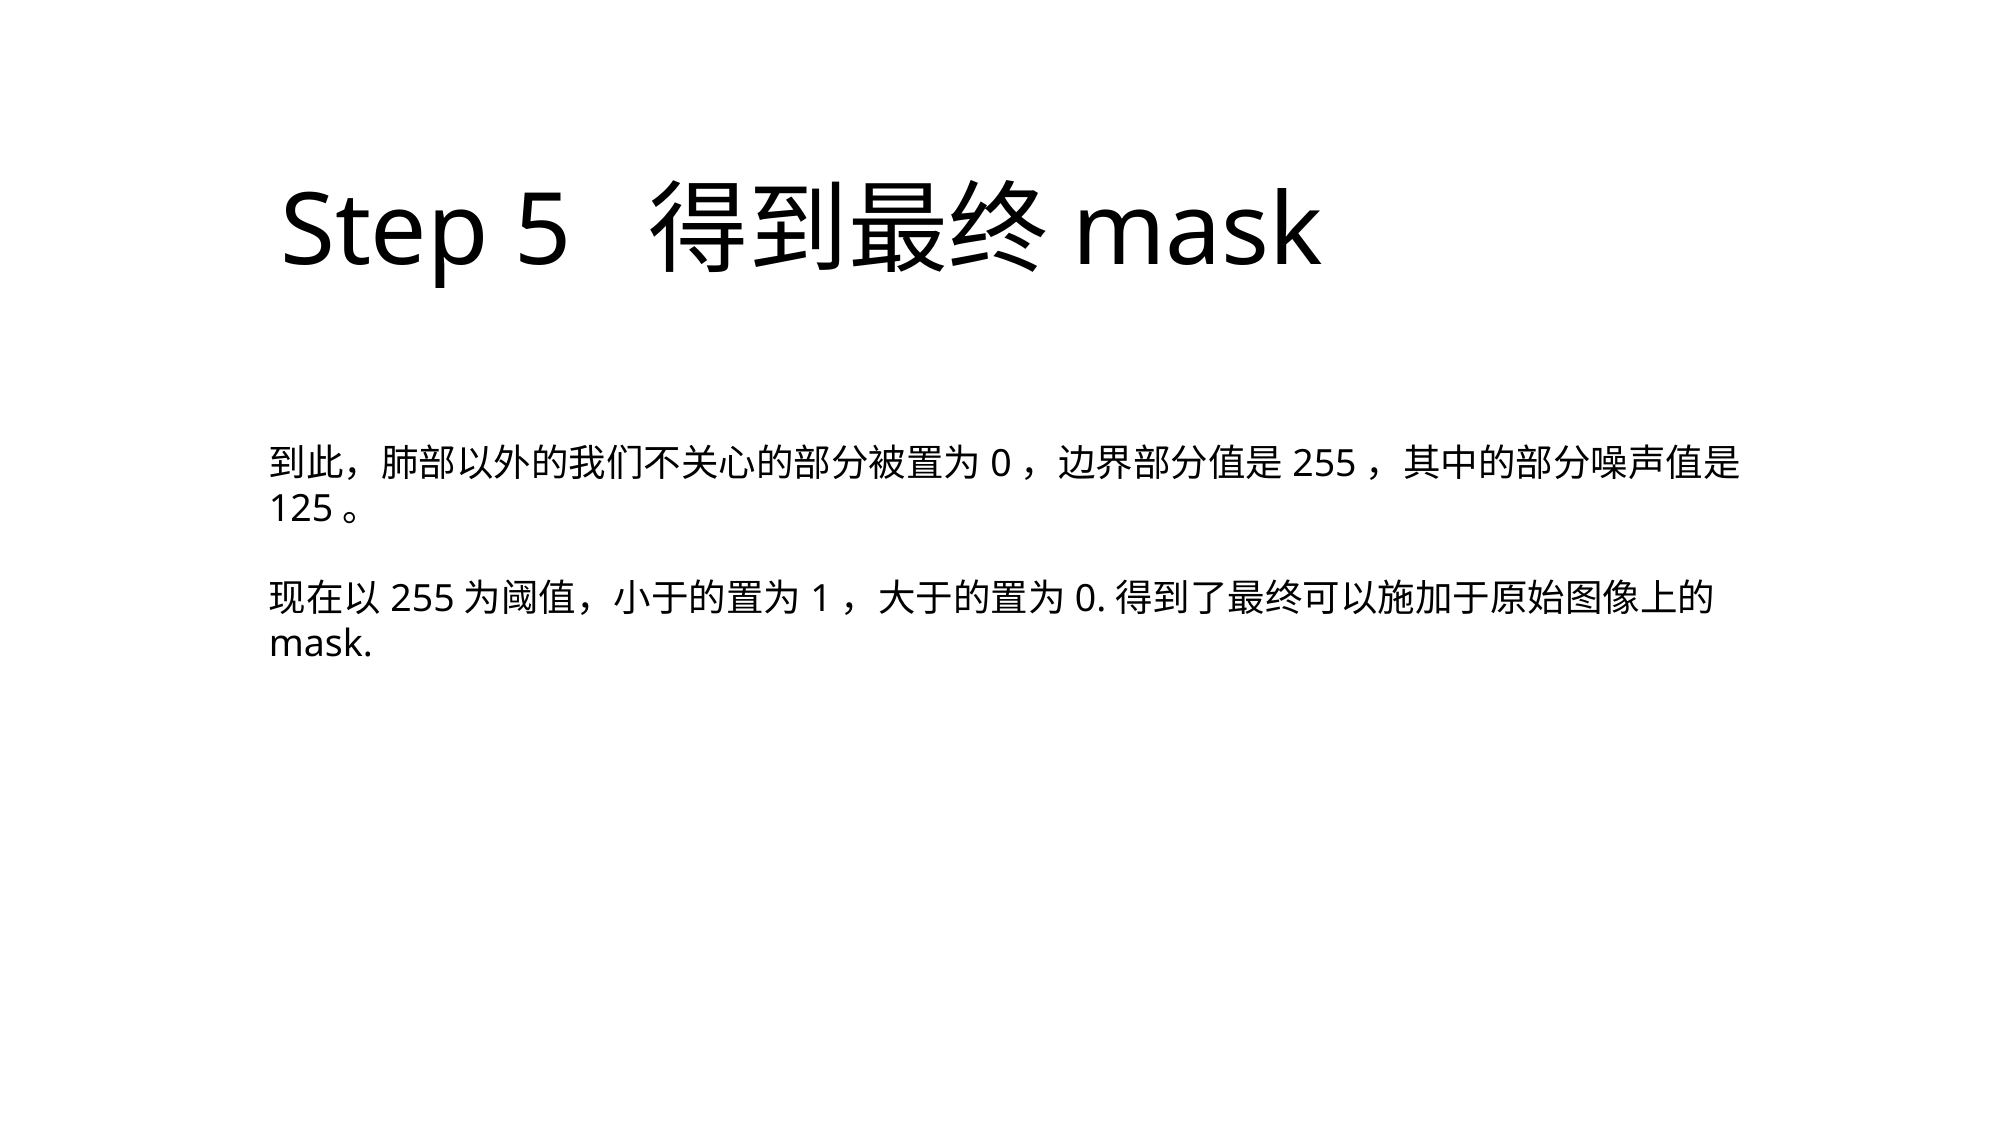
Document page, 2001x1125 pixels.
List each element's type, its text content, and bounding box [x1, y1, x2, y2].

title Step 5 得到最终mask [265, 122, 1449, 294]
text_box 到此，肺部以外的我们不关心的部分被置为0，边界部分值是255，其中的部分噪声值是125。 现在以255为阈值，小于的置为1，大于的置为0.得到了最终可以施加于原始图像上的mask. [254, 431, 1764, 672]
